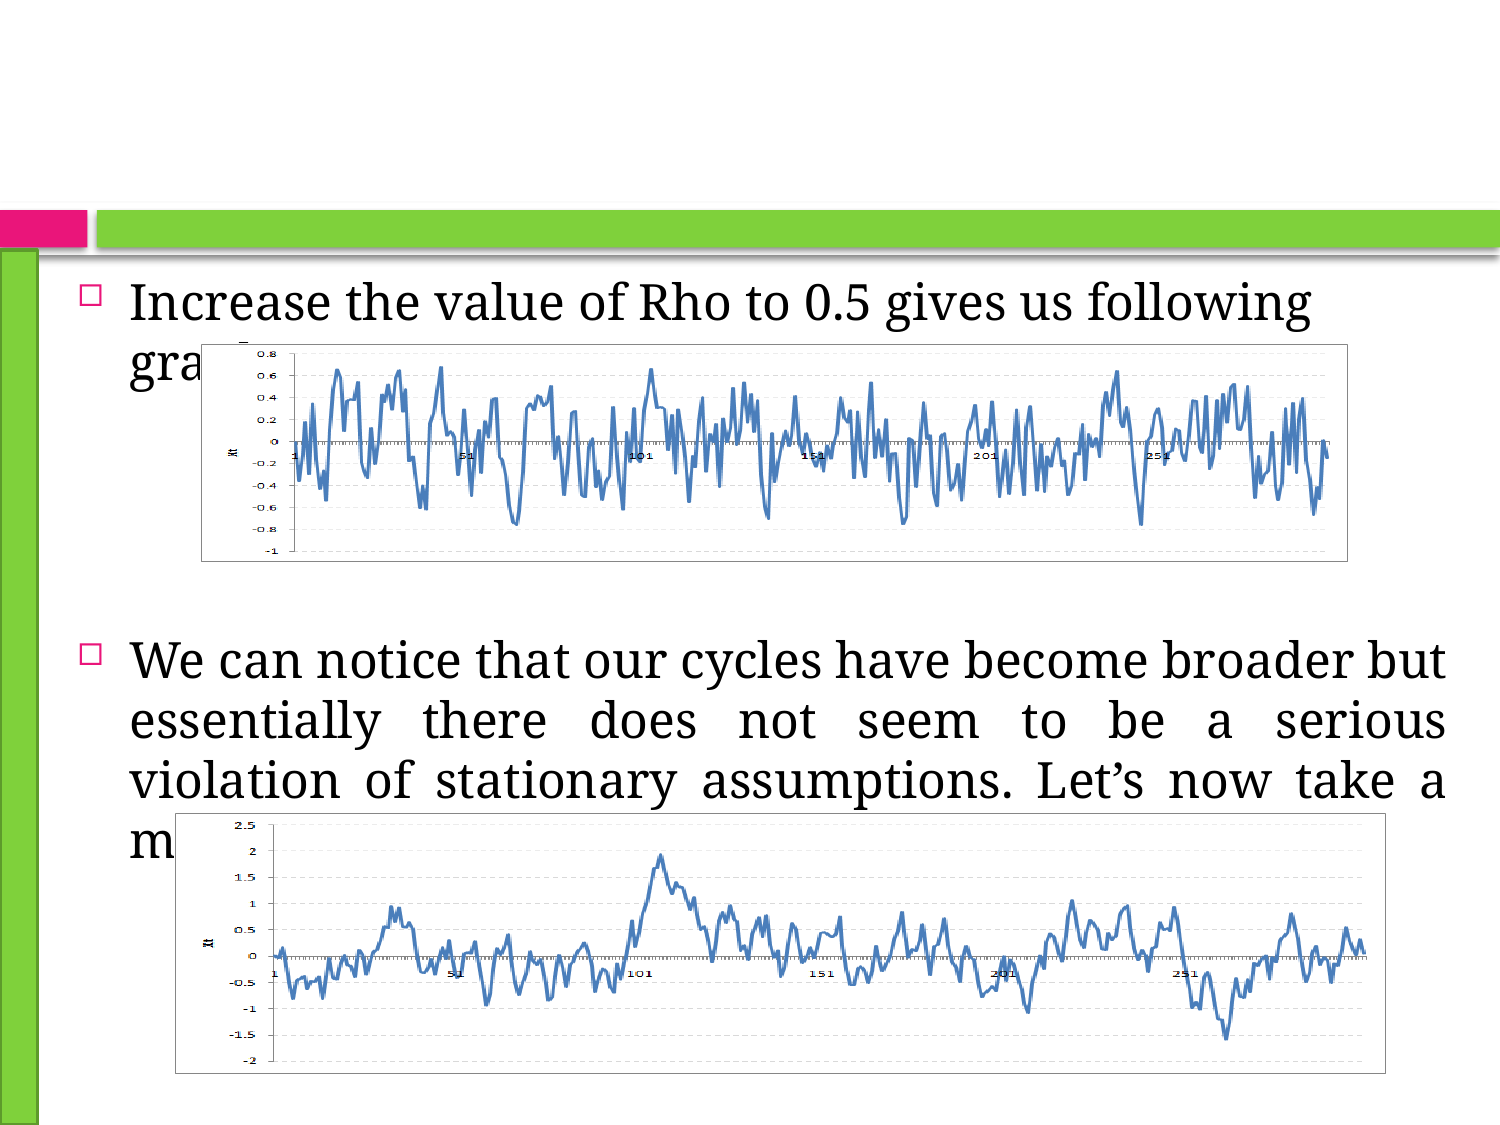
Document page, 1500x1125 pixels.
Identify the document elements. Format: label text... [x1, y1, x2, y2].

picture [199, 343, 1351, 563]
picture [174, 812, 1388, 1076]
list Increase the value of Rho to 0.5 gives us following graph : We can notice that our cycles have become broader but essentially there does not seem to be a serious violation of stationary assumptions. Let’s now take a more extreme case of Rho = 0.9 [62, 262, 1463, 1075]
text_box [0, 248, 39, 1125]
